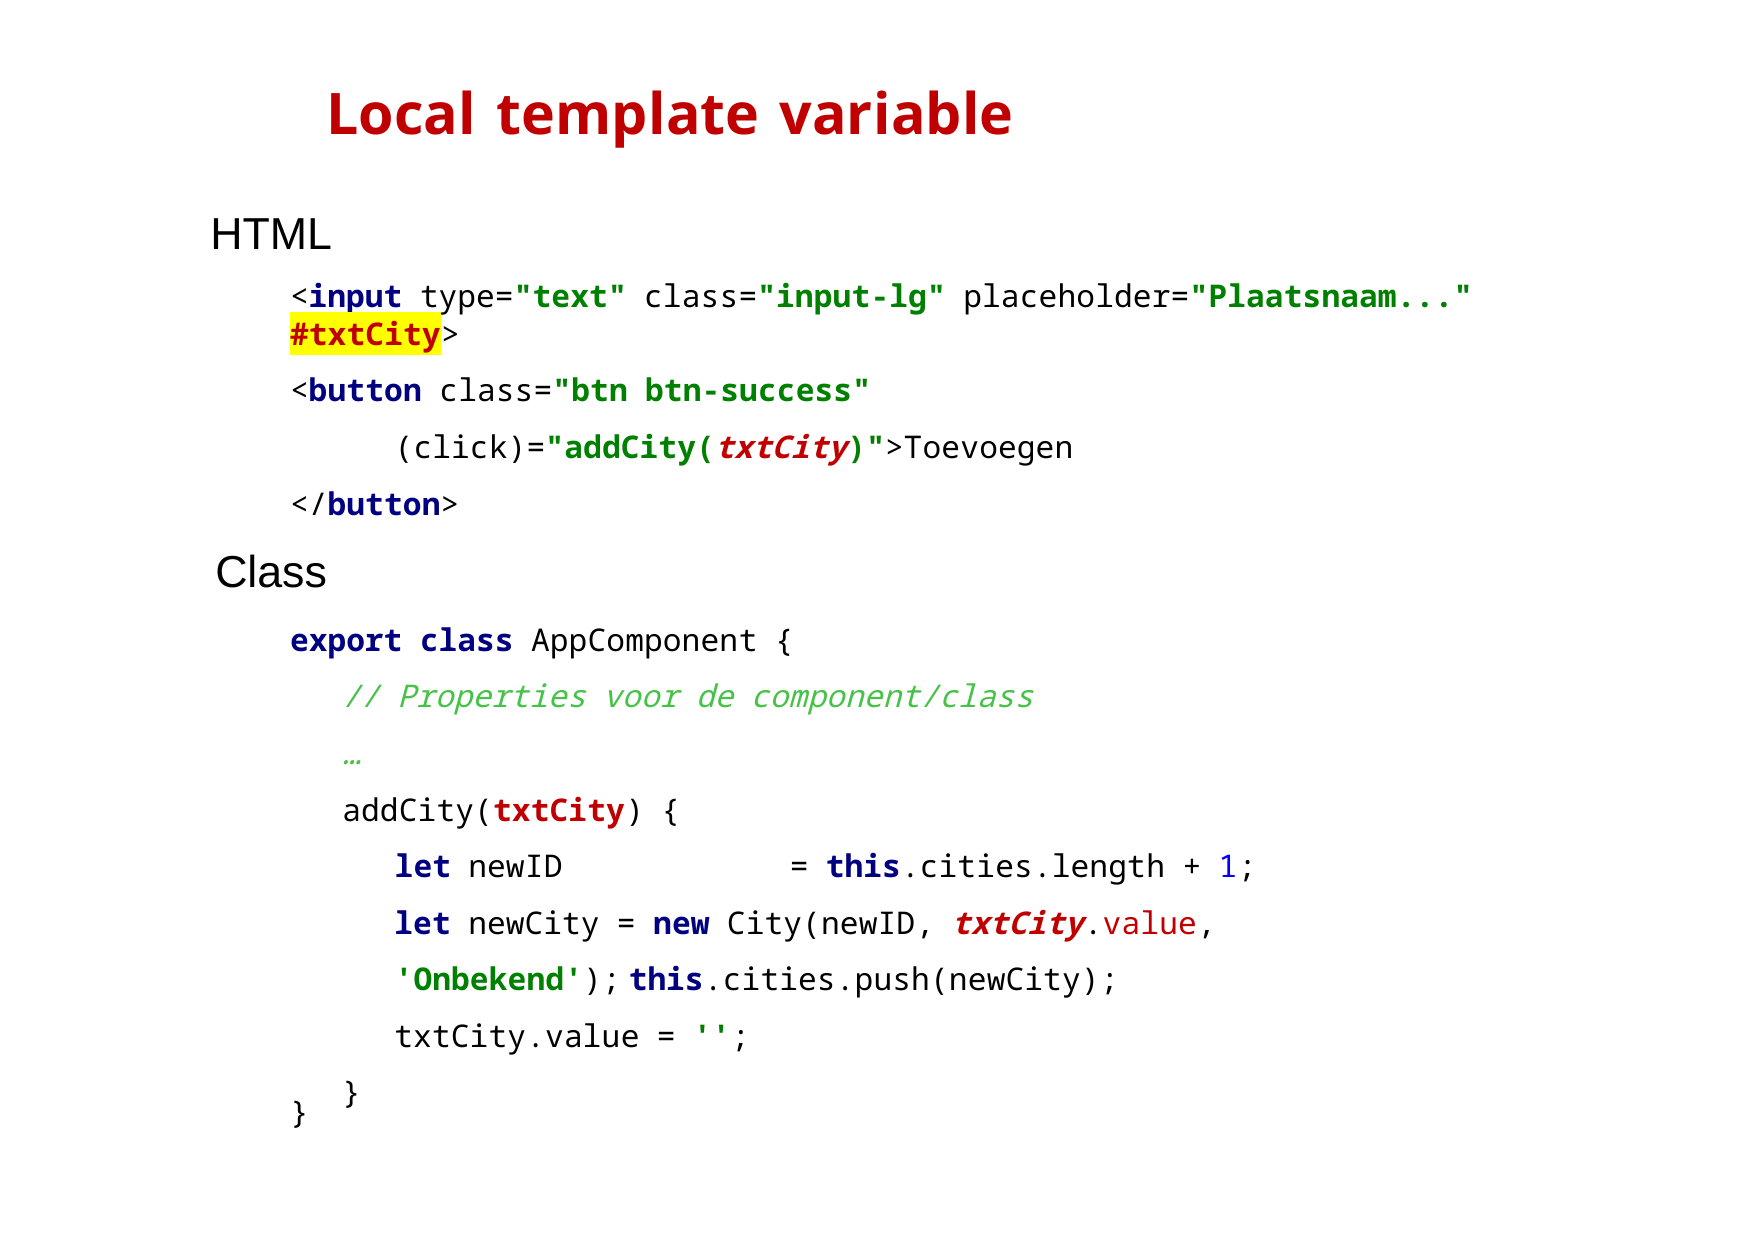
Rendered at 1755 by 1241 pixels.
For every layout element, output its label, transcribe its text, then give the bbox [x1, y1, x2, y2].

text_box } [288, 1092, 310, 1130]
title Local template variable [227, 77, 1644, 285]
text_box HTML <input type="text" class="input‐lg" placeholder="Plaatsnaam..." #txtCity> <button class="btn btn‐success" (click)="addCity(txtCity)">Toevoegen </button> Class export class AppComponent { // Properties voor de component/class … addCity(txtCity) { let newID = this.cities.length + 1; let newCity = new City(newID, txtCity.value, 'Onbekend'); this.cities.push(newCity); txtCity.value = ''; } [208, 205, 1565, 1110]
